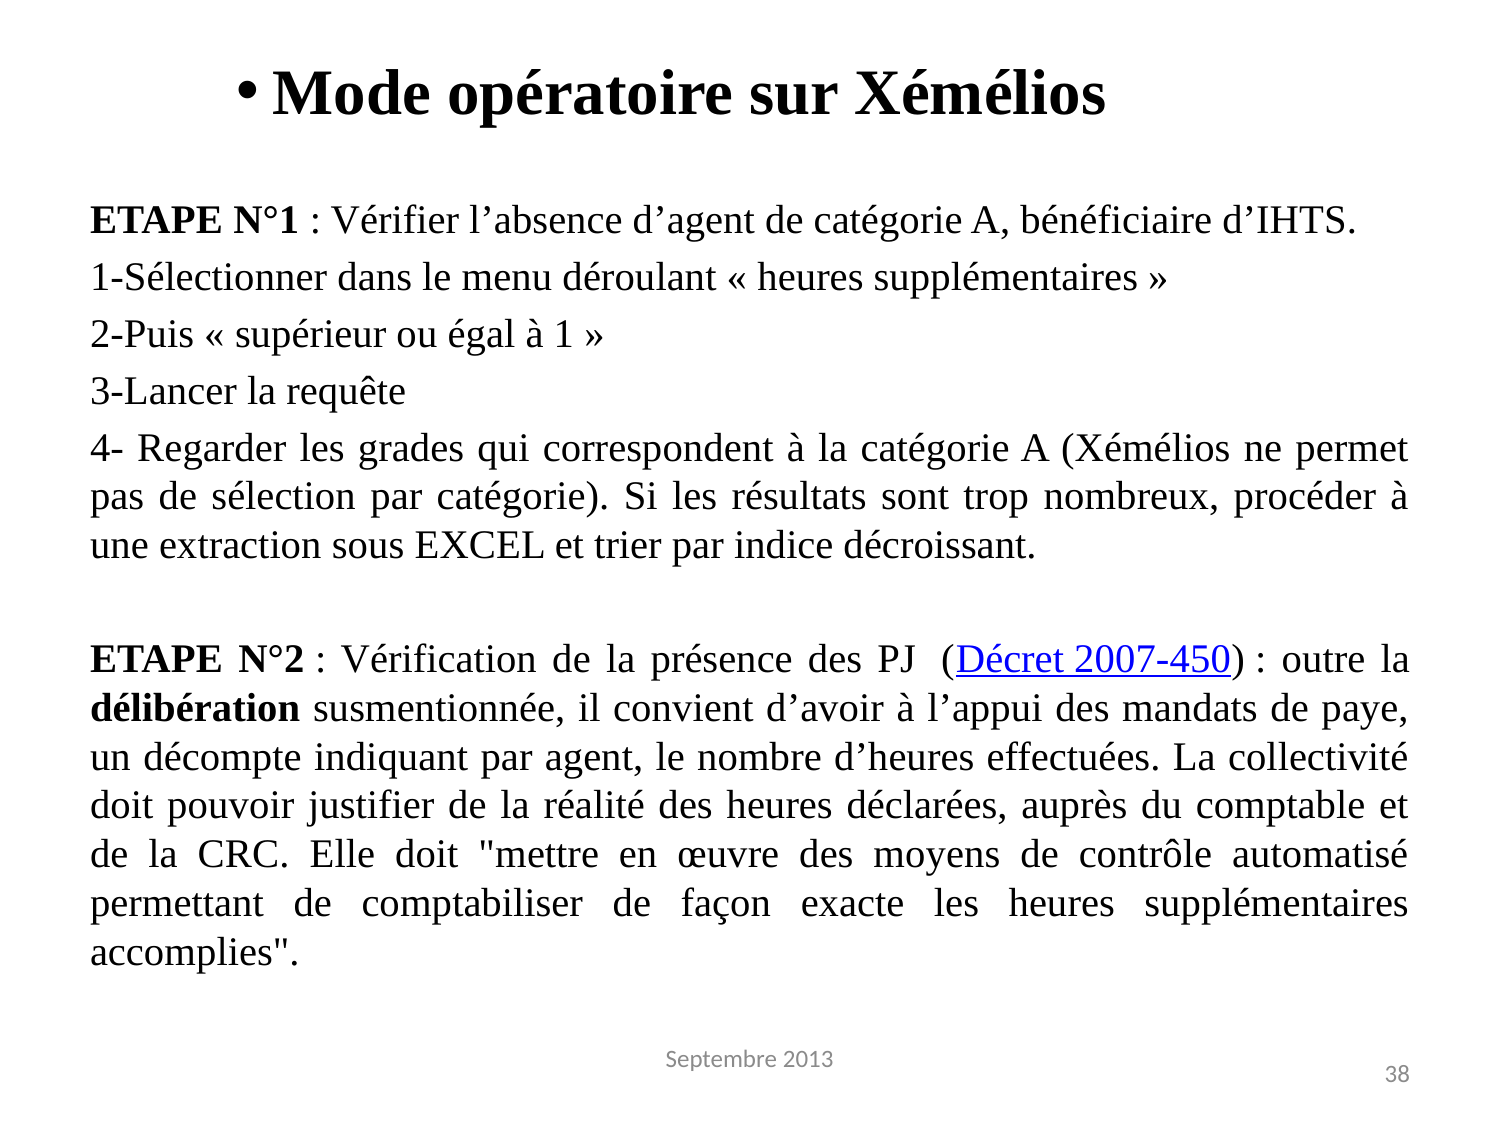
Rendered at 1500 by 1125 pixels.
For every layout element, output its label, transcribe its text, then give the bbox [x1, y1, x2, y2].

slide_number 38 [1074, 1042, 1425, 1103]
footer Septembre 2013 [512, 1042, 988, 1103]
list Mode opératoire sur Xémélios ETAPE N°1 : Vérifier l’absence d’agent de catégorie A, bénéficiaire d’IHTS. 1-Sélectionner dans le menu déroulant « heures supplémentaires » 2-Puis « supérieur ou égal à 1 » 3-Lancer la requête 4- Regarder les grades qui correspondent à la catégorie A (Xémélios ne permet pas de sélection par catégorie). Si les résultats sont trop nombreux, procéder à une extraction sous EXCEL et trier par indice décroissant. ETAPE N°2 : Vérification de la présence des PJ (Décret 2007-450) : outre la délibération susmentionnée, il convient d’avoir à l’appui des mandats de paye, un décompte indiquant par agent, le nombre d’heures effectuées. La collectivité doit pouvoir justifier de la réalité des heures déclarées, auprès du comptable et de la CRC. Elle doit "mettre en œuvre des moyens de contrôle automatisé permettant de comptabiliser de façon exacte les heures supplémentaires accomplies". [75, 42, 1425, 1005]
